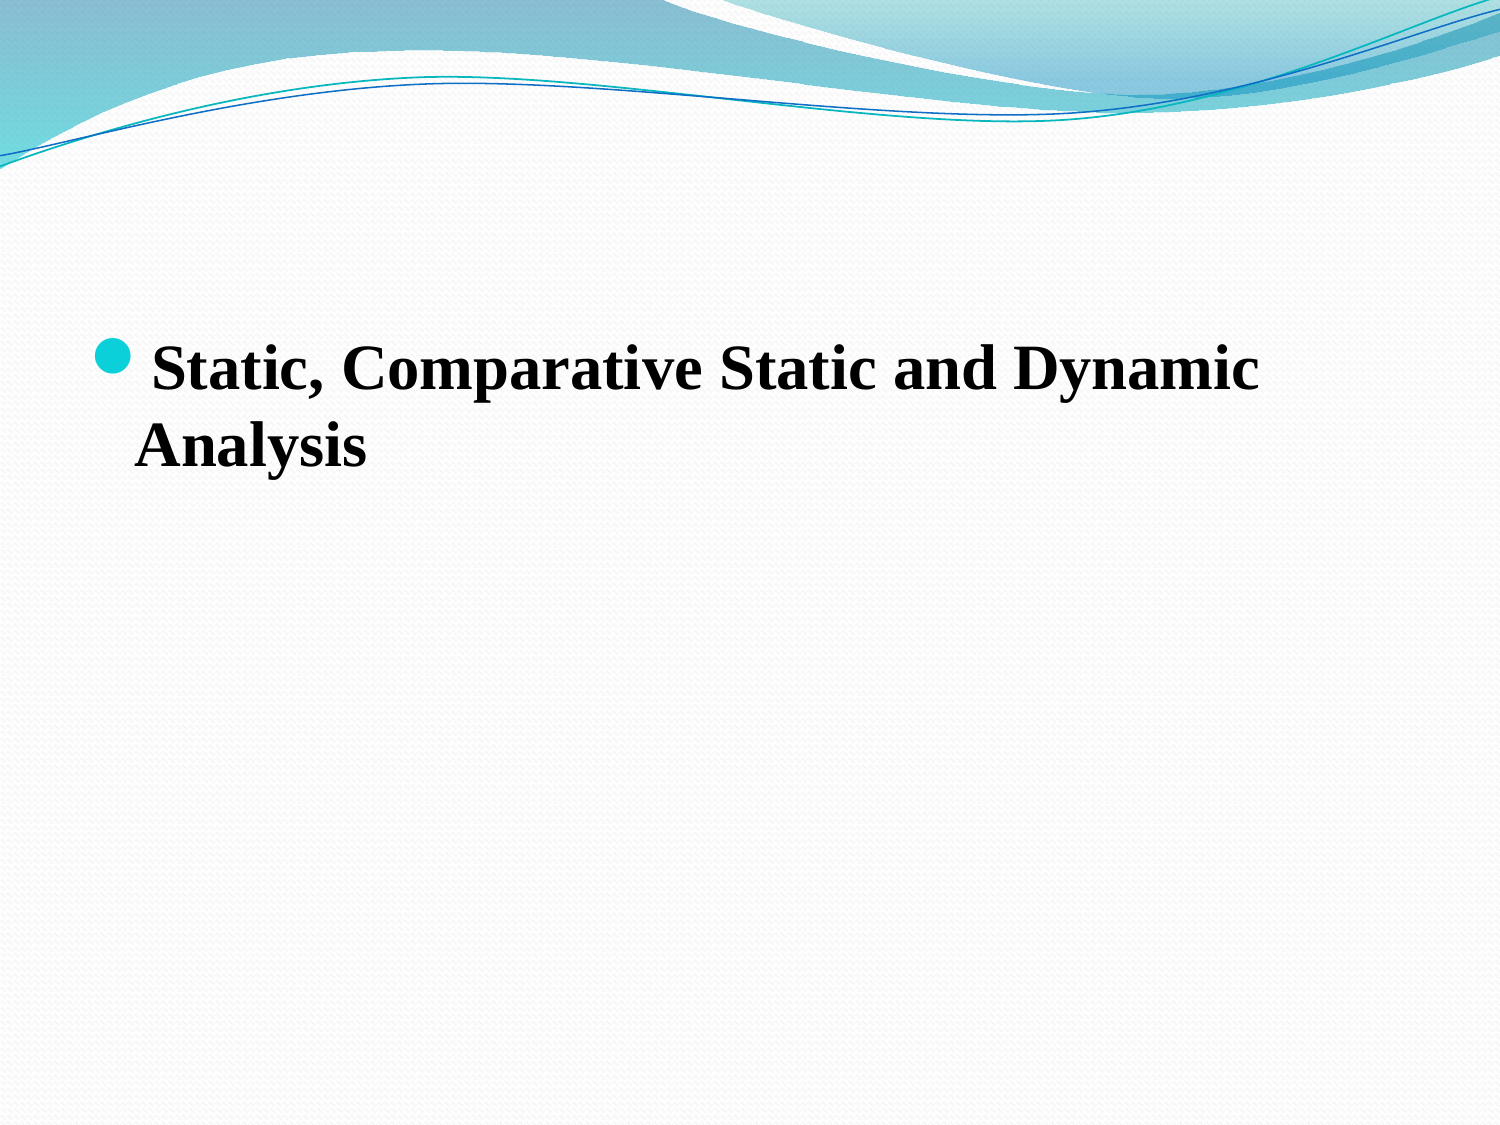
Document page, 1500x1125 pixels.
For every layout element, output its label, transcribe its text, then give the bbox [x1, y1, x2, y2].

list Static, Comparative Static and Dynamic Analysis [75, 317, 1425, 1038]
